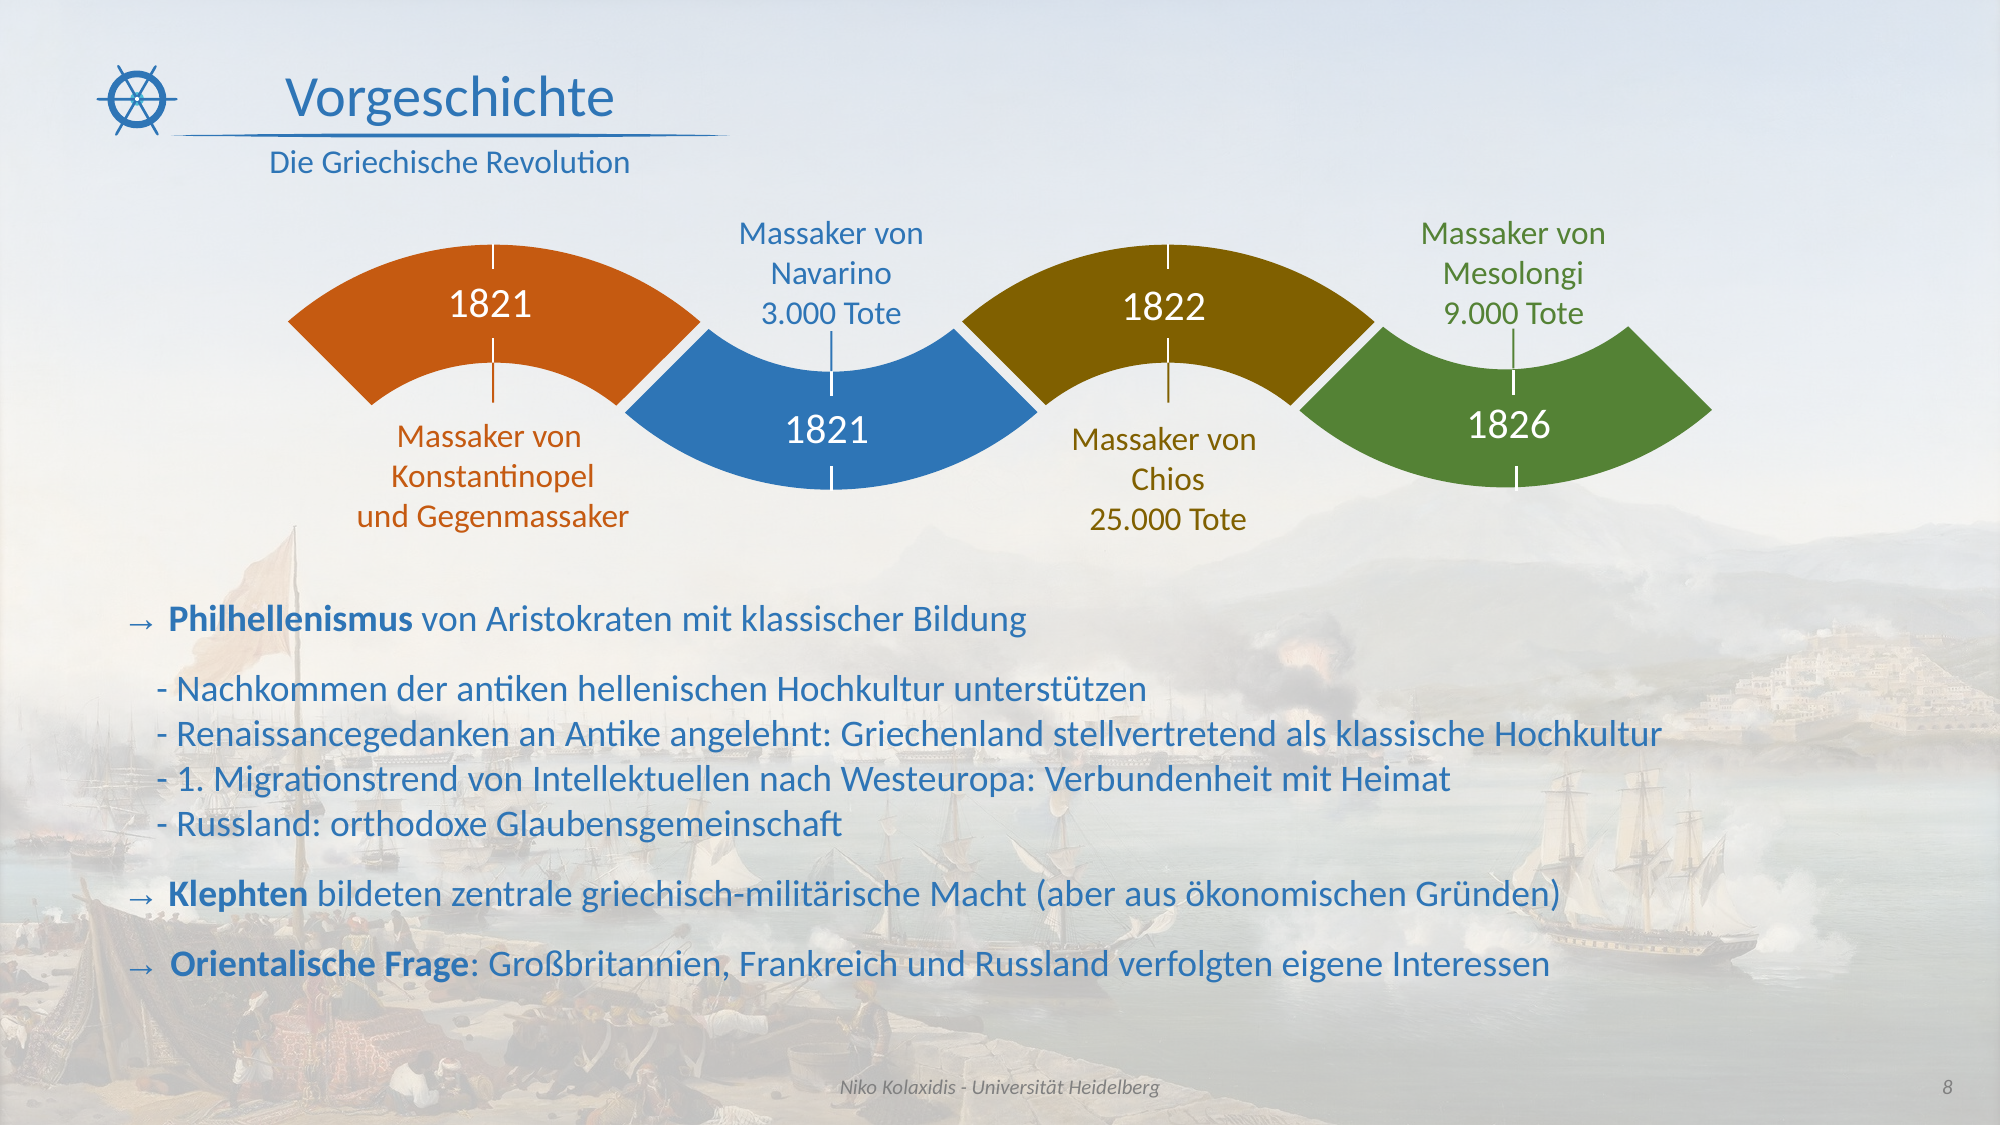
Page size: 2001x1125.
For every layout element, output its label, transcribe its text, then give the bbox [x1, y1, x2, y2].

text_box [662, 1056, 1968, 1116]
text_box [96, 50, 769, 189]
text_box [287, 203, 1712, 547]
text_box → Philhellenismus von Aristokraten mit klassischer Bildung - Nachkommen der antiken hellenischen Hochkultur unterstützen - Renaissancegedanken an Antike angelehnt: Griechenland stellvertretend als klassische Hochkultur - 1. Migrationstrend von Intellektuellen nach Westeuropa: Verbundenheit mit Heimat - Russland: orthodoxe Glaubensgemeinschaft → Klephten bildeten zentrale griechisch-militärische Macht (aber aus ökonomischen Gründen) → Orientalische Frage: Großbritannien, Frankreich und Russland verfolgten eigene Interessen [107, 586, 1916, 992]
